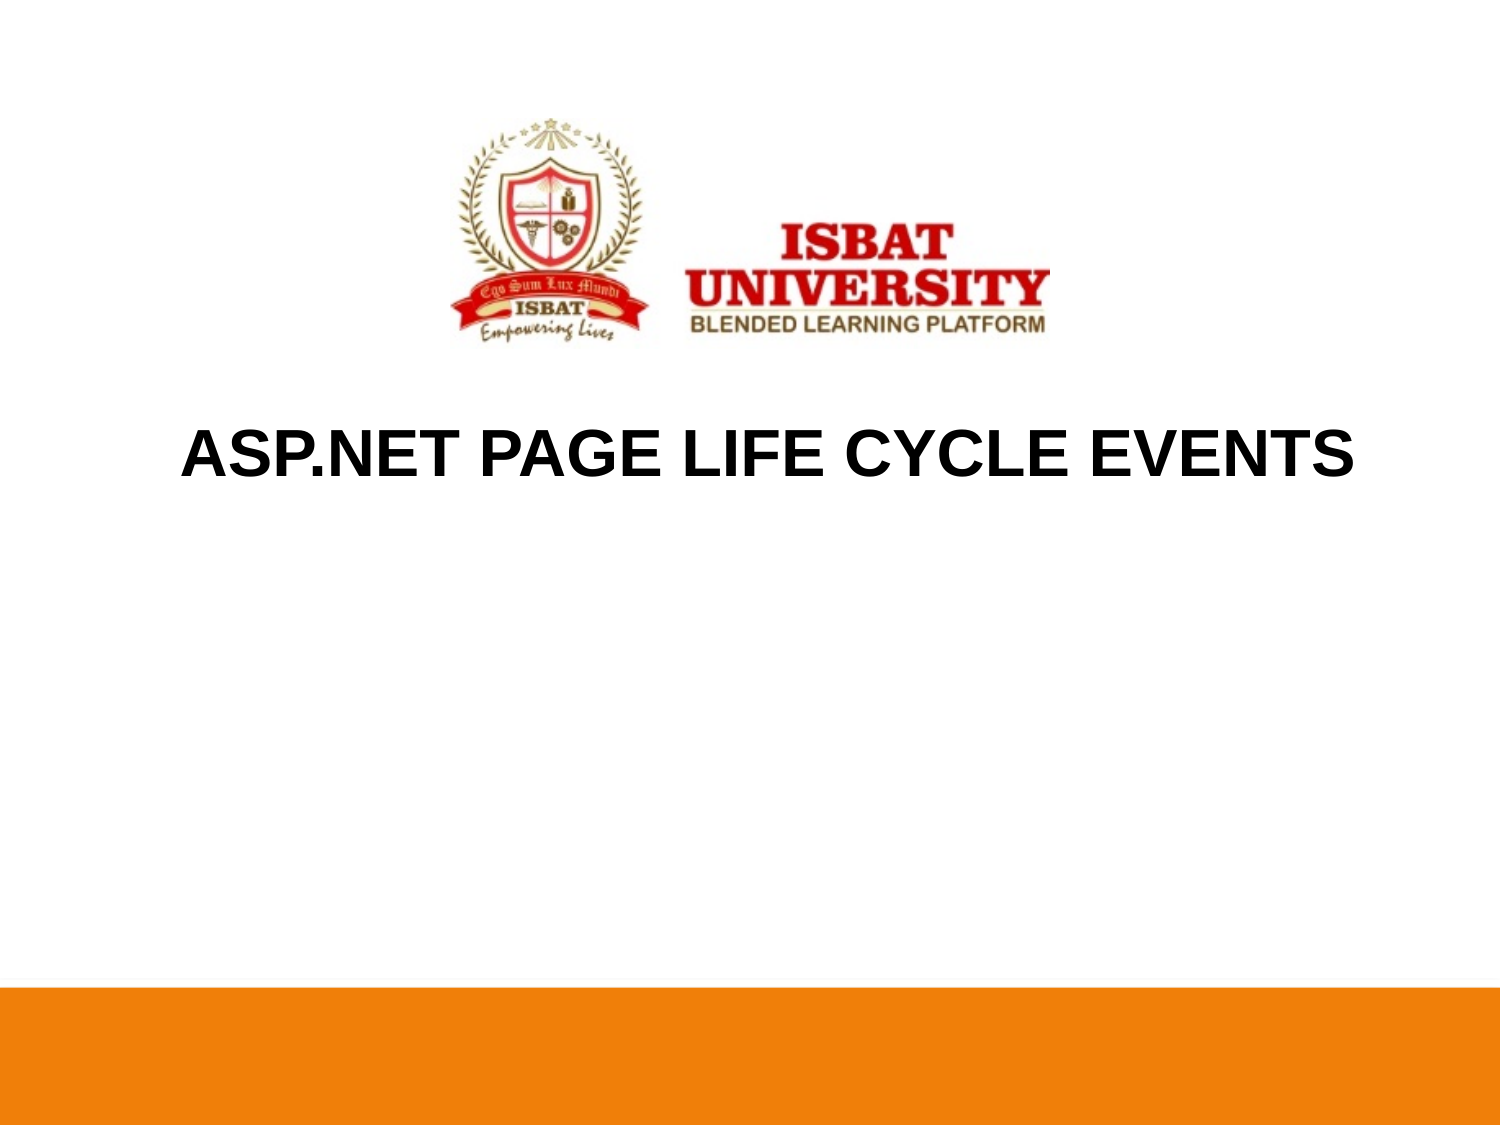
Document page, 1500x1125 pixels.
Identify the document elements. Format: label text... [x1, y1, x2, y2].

picture [450, 118, 1050, 349]
text_box ASP.NET PAGE LIFE CYCLE EVENTS [111, 402, 1424, 498]
